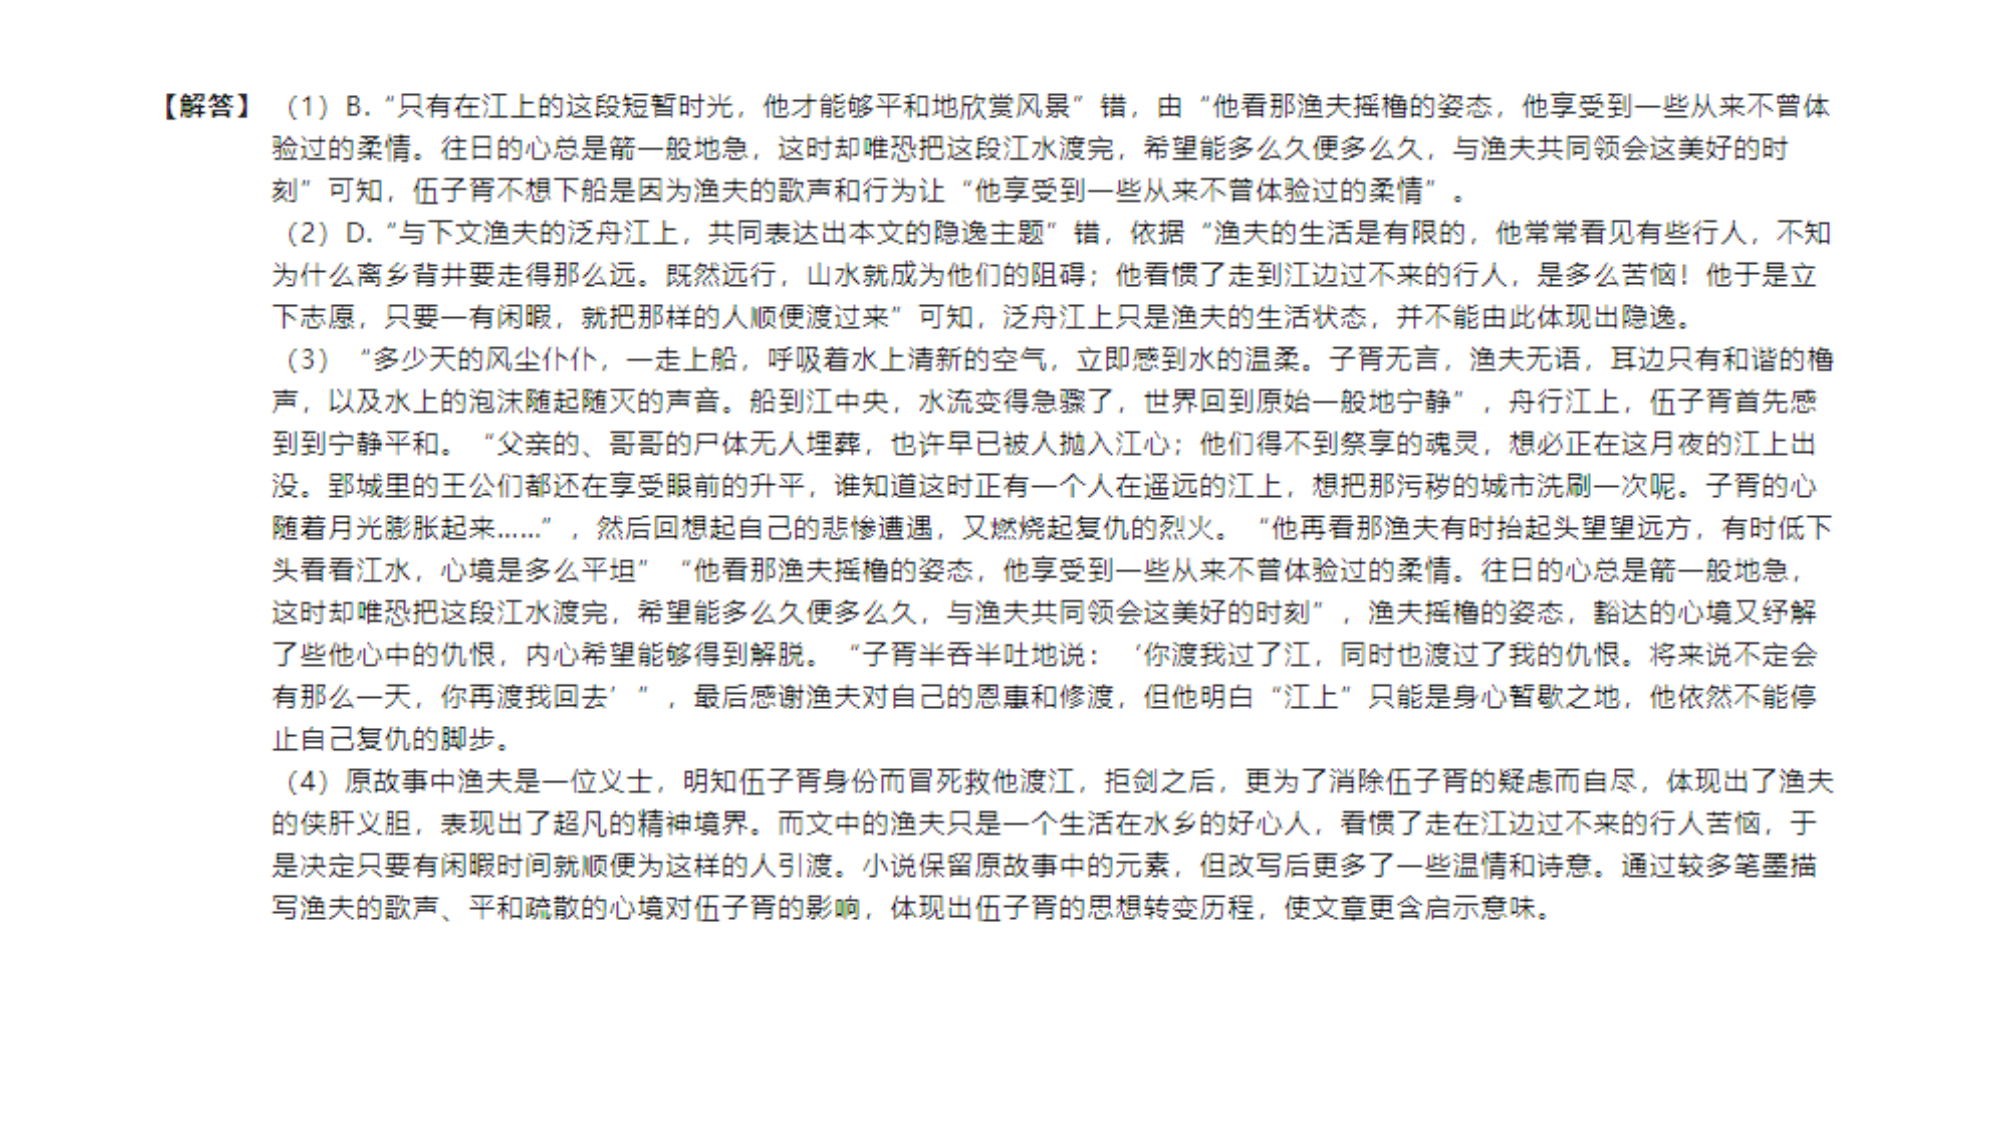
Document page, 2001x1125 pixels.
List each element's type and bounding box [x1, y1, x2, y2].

picture [137, 70, 1856, 936]
